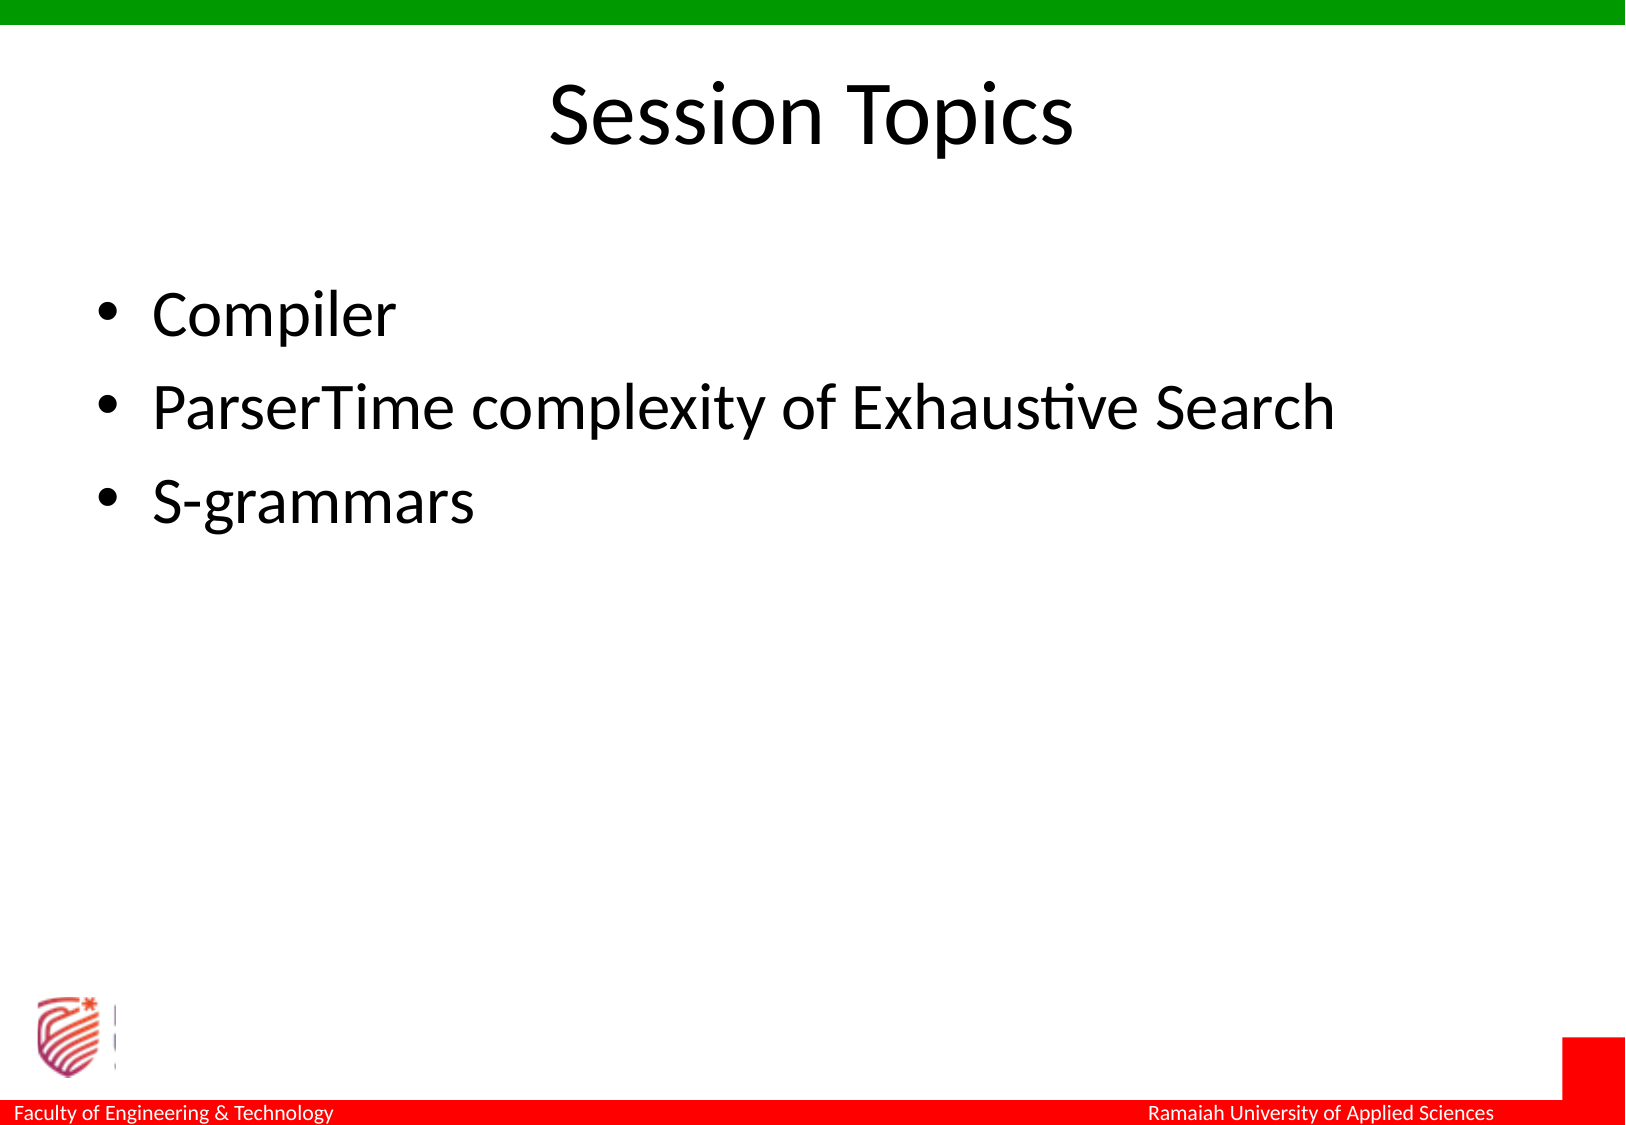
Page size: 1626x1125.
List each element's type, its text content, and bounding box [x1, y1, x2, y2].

title Session Topics [81, 45, 1544, 233]
picture [37, 997, 116, 1078]
list Compiler ParserTime complexity of Exhaustive Search S-grammars [81, 262, 1544, 1005]
